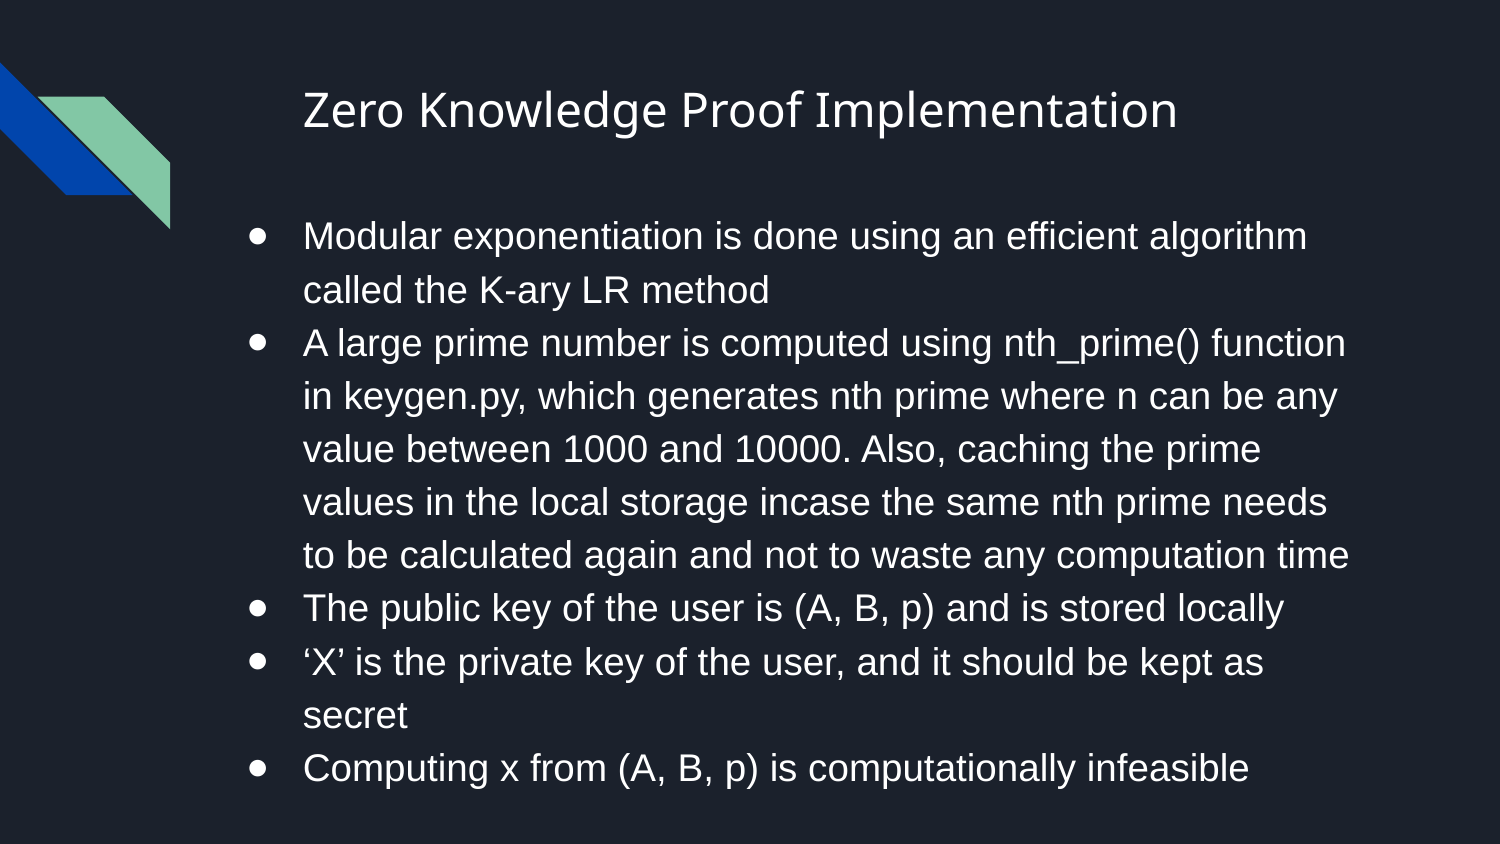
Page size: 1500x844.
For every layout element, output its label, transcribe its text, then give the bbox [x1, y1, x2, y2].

list Modular exponentiation is done using an efficient algorithm called the K-ary LR method A large prime number is computed using nth_prime() function in keygen.py, which generates nth prime where n can be any value between 1000 and 10000. Also, caching the prime values in the local storage incase the same nth prime needs to be calculated again and not to waste any computation time The public key of the user is (A, B, p) and is stored locally ‘X’ is the private key of the user, and it should be kept as secret Computing x from (A, B, p) is computationally infeasible [212, 189, 1368, 825]
title Zero Knowledge Proof Implementation [212, 64, 1368, 142]
